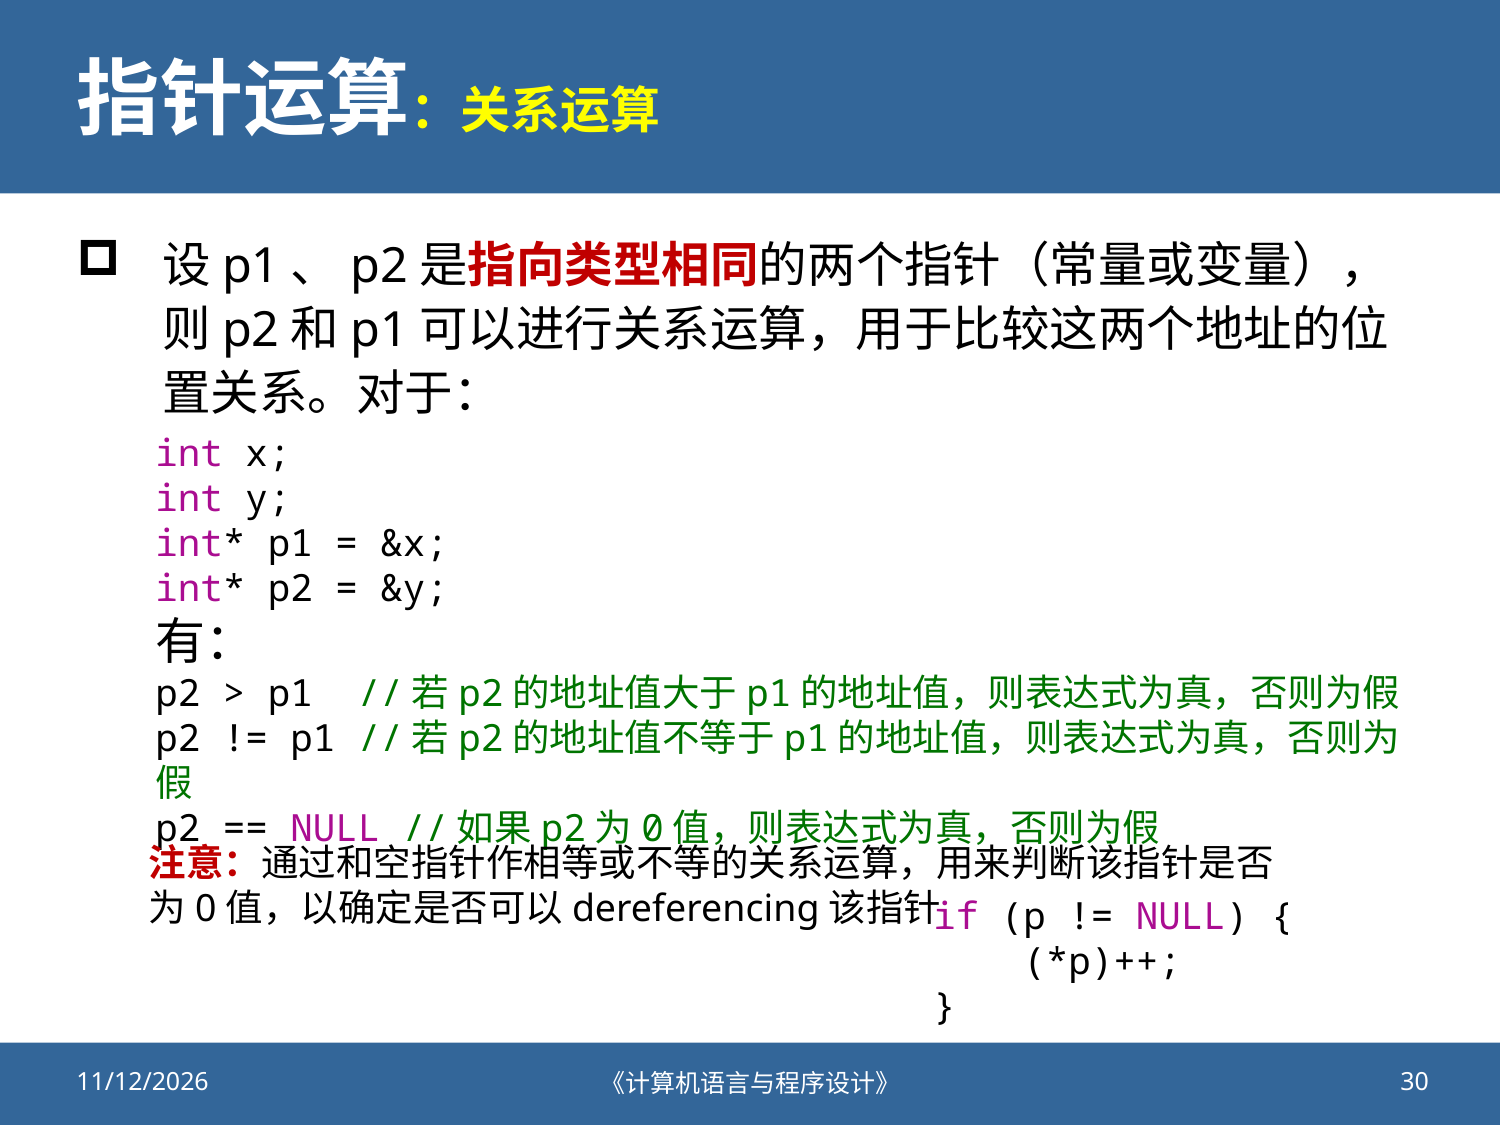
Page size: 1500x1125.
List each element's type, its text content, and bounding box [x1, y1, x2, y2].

slide_number 30 [1084, 1052, 1444, 1113]
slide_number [61, 1052, 422, 1113]
list 设p1、p2是指向类型相同的两个指针（常量或变量），则p2和p1可以进行关系运算，用于比较这两个地址的位置关系。对于： [61, 221, 1441, 430]
text_box 注意：通过和空指针作相等或不等的关系运算，用来判断该指针是否为0值，以确定是否可以dereferencing该指针 [133, 831, 1322, 936]
text_box if (p != NULL) { (*p)++; } [828, 884, 1322, 1034]
title 指针运算：关系运算 [61, 27, 1441, 177]
footer 《计算机语言与程序设计》 [480, 1052, 1021, 1113]
text_box int x; int y; int* p1 = &x; int* p2 = &y; 有： p2 > p1 //若p2的地址值大于p1的地址值，则表达式为真，否则为假 p2 != p1 //若p2的地址值不等于p1的地址值，则表达式为真，否则为假 p2 == NULL //如果p2为0值，则表达式为真，否则为假 [140, 421, 1444, 857]
